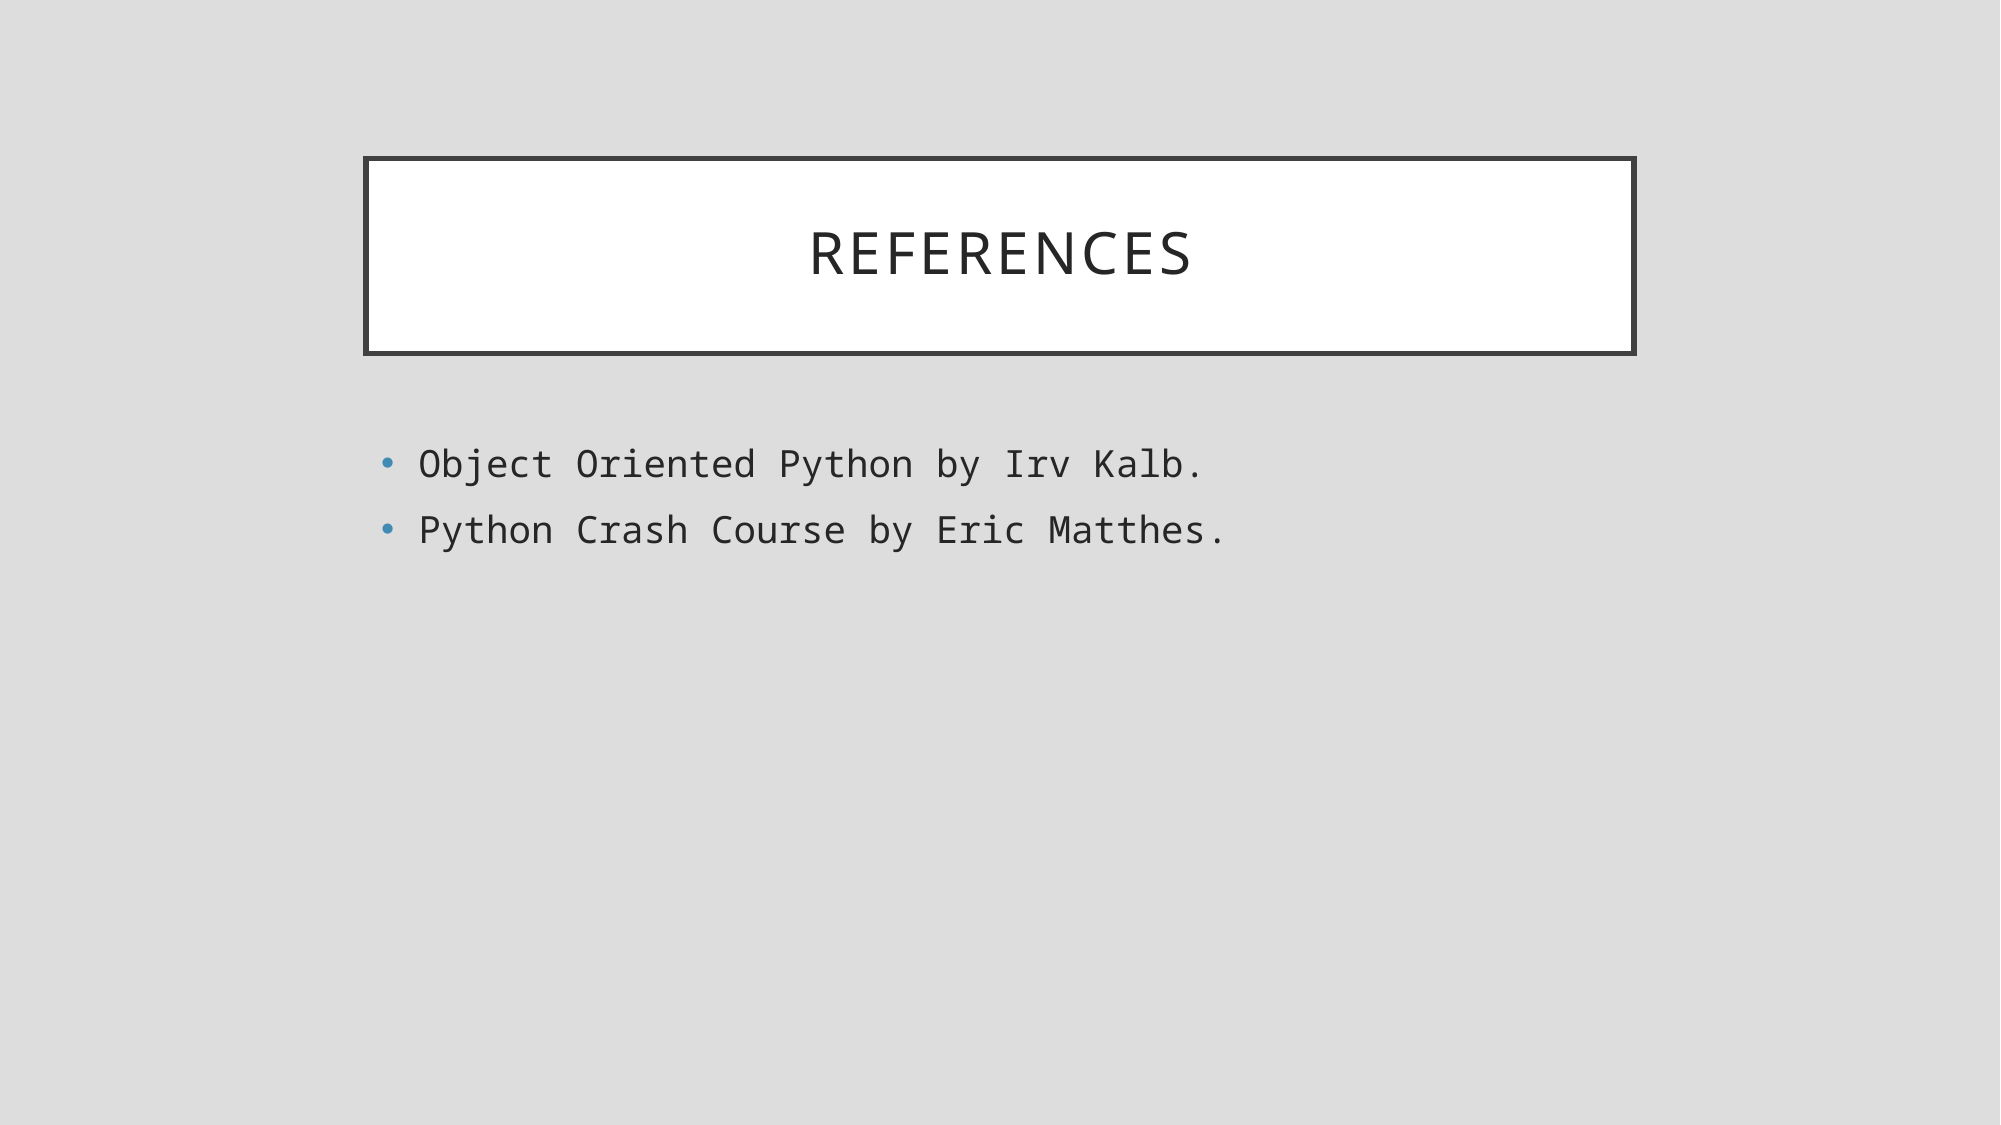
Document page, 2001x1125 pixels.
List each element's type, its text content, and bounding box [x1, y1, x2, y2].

title References [363, 156, 1637, 356]
list Object Oriented Python by Irv Kalb. Python Crash Course by Eric Matthes. [366, 432, 1634, 1061]
